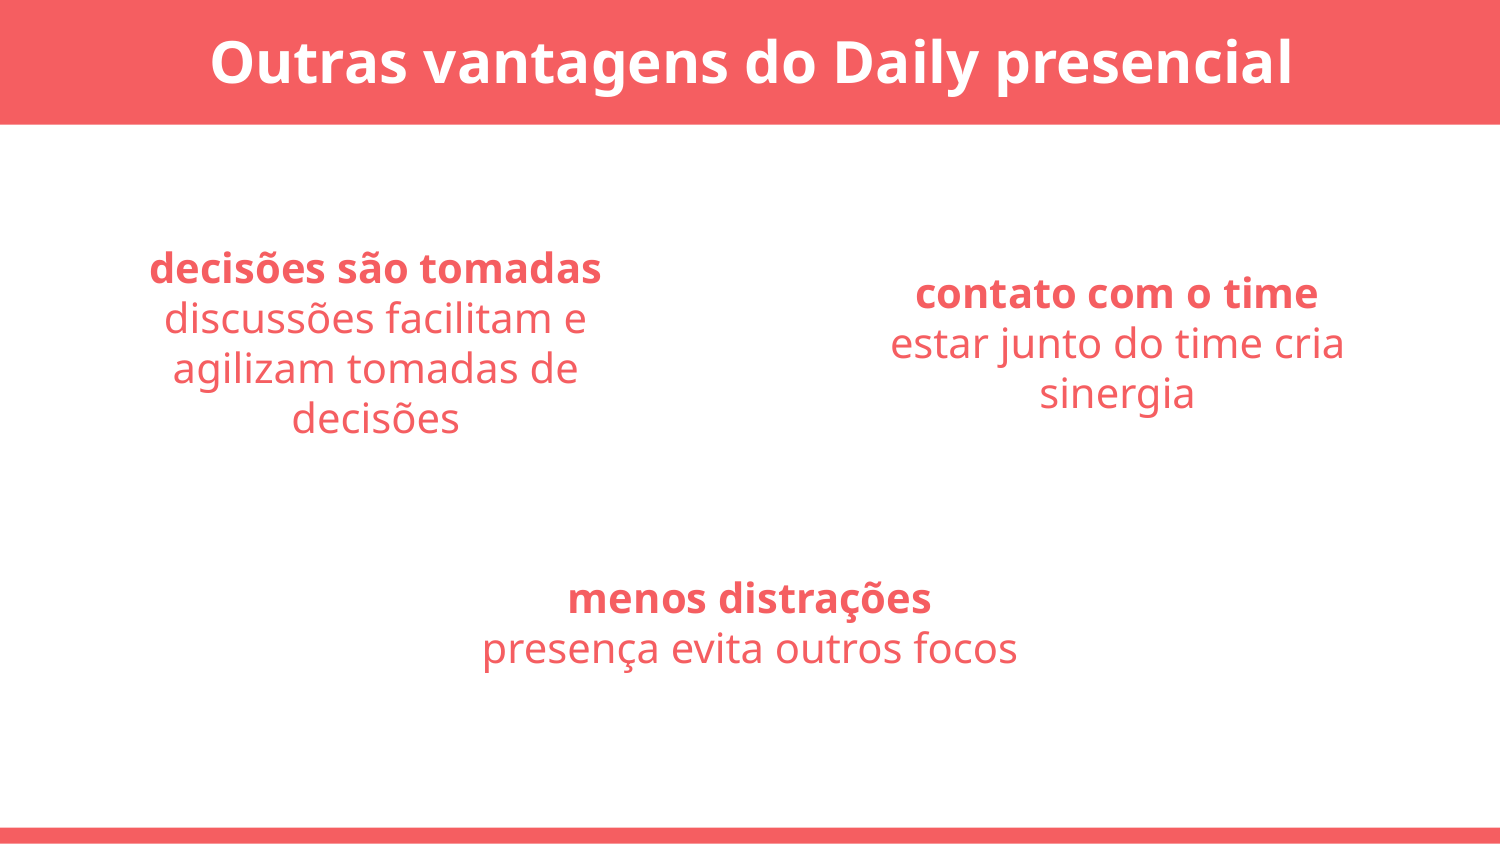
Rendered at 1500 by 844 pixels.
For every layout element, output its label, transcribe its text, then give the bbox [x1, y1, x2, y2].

title decisões são tomadas discussões facilitam e agilizam tomadas de decisões [69, 195, 682, 489]
text_box [0, 0, 1500, 125]
title Outras vantagens do Daily presencial [3, 0, 1500, 123]
title contato com o time estar junto do time cria sinergia [811, 195, 1424, 489]
title menos distrações presença evita outros focos [443, 475, 1057, 769]
